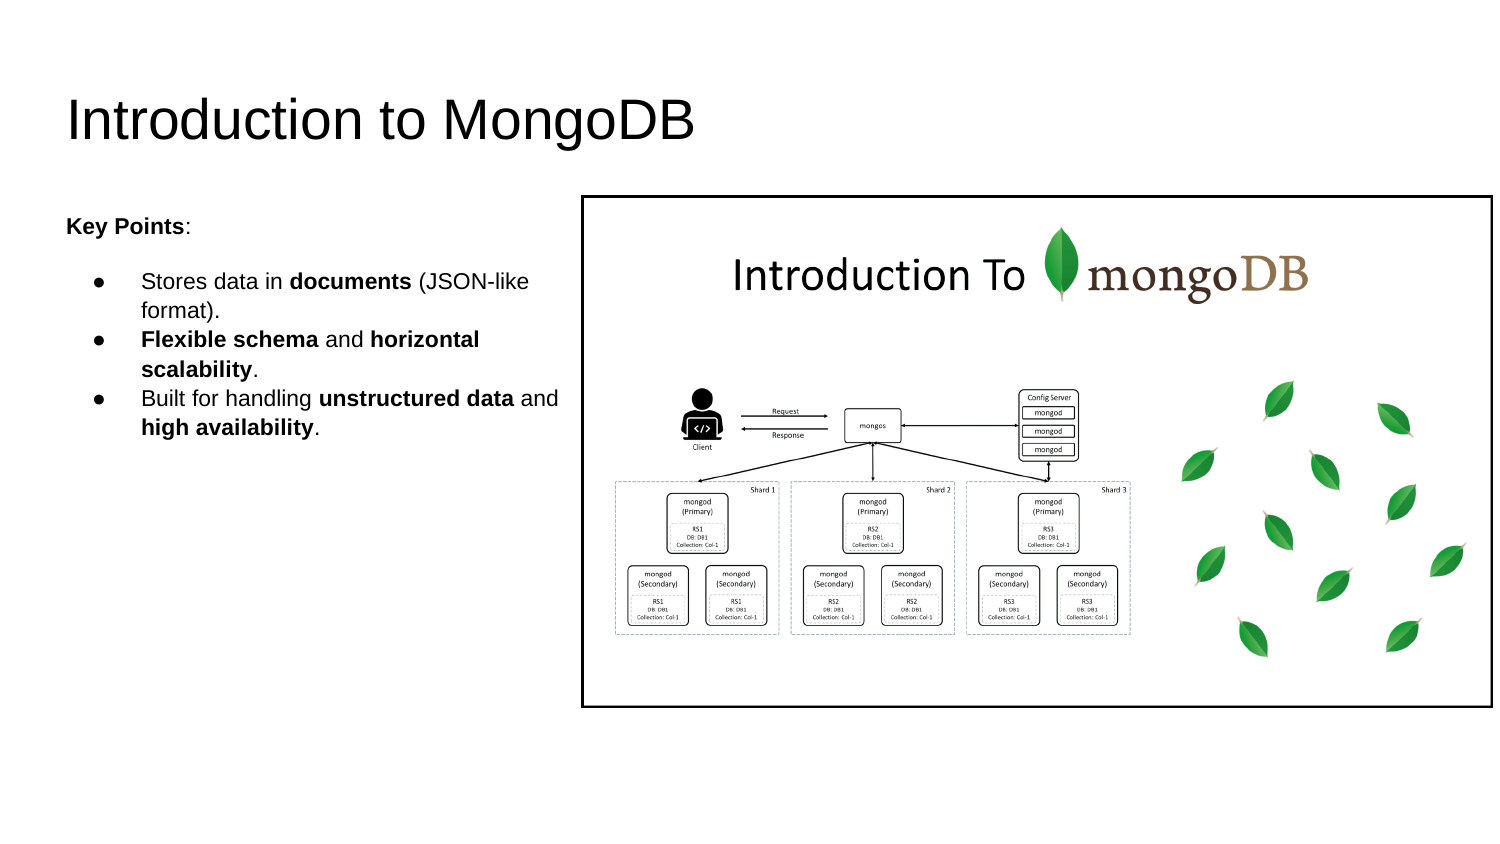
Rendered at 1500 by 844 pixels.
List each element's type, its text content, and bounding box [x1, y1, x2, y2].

title Introduction to MongoDB [51, 72, 1449, 167]
picture [581, 195, 1493, 708]
list Key Points: Stores data in documents (JSON-like format). Flexible schema and horizontal scalability. Built for handling unstructured data and high availability. [51, 195, 579, 708]
